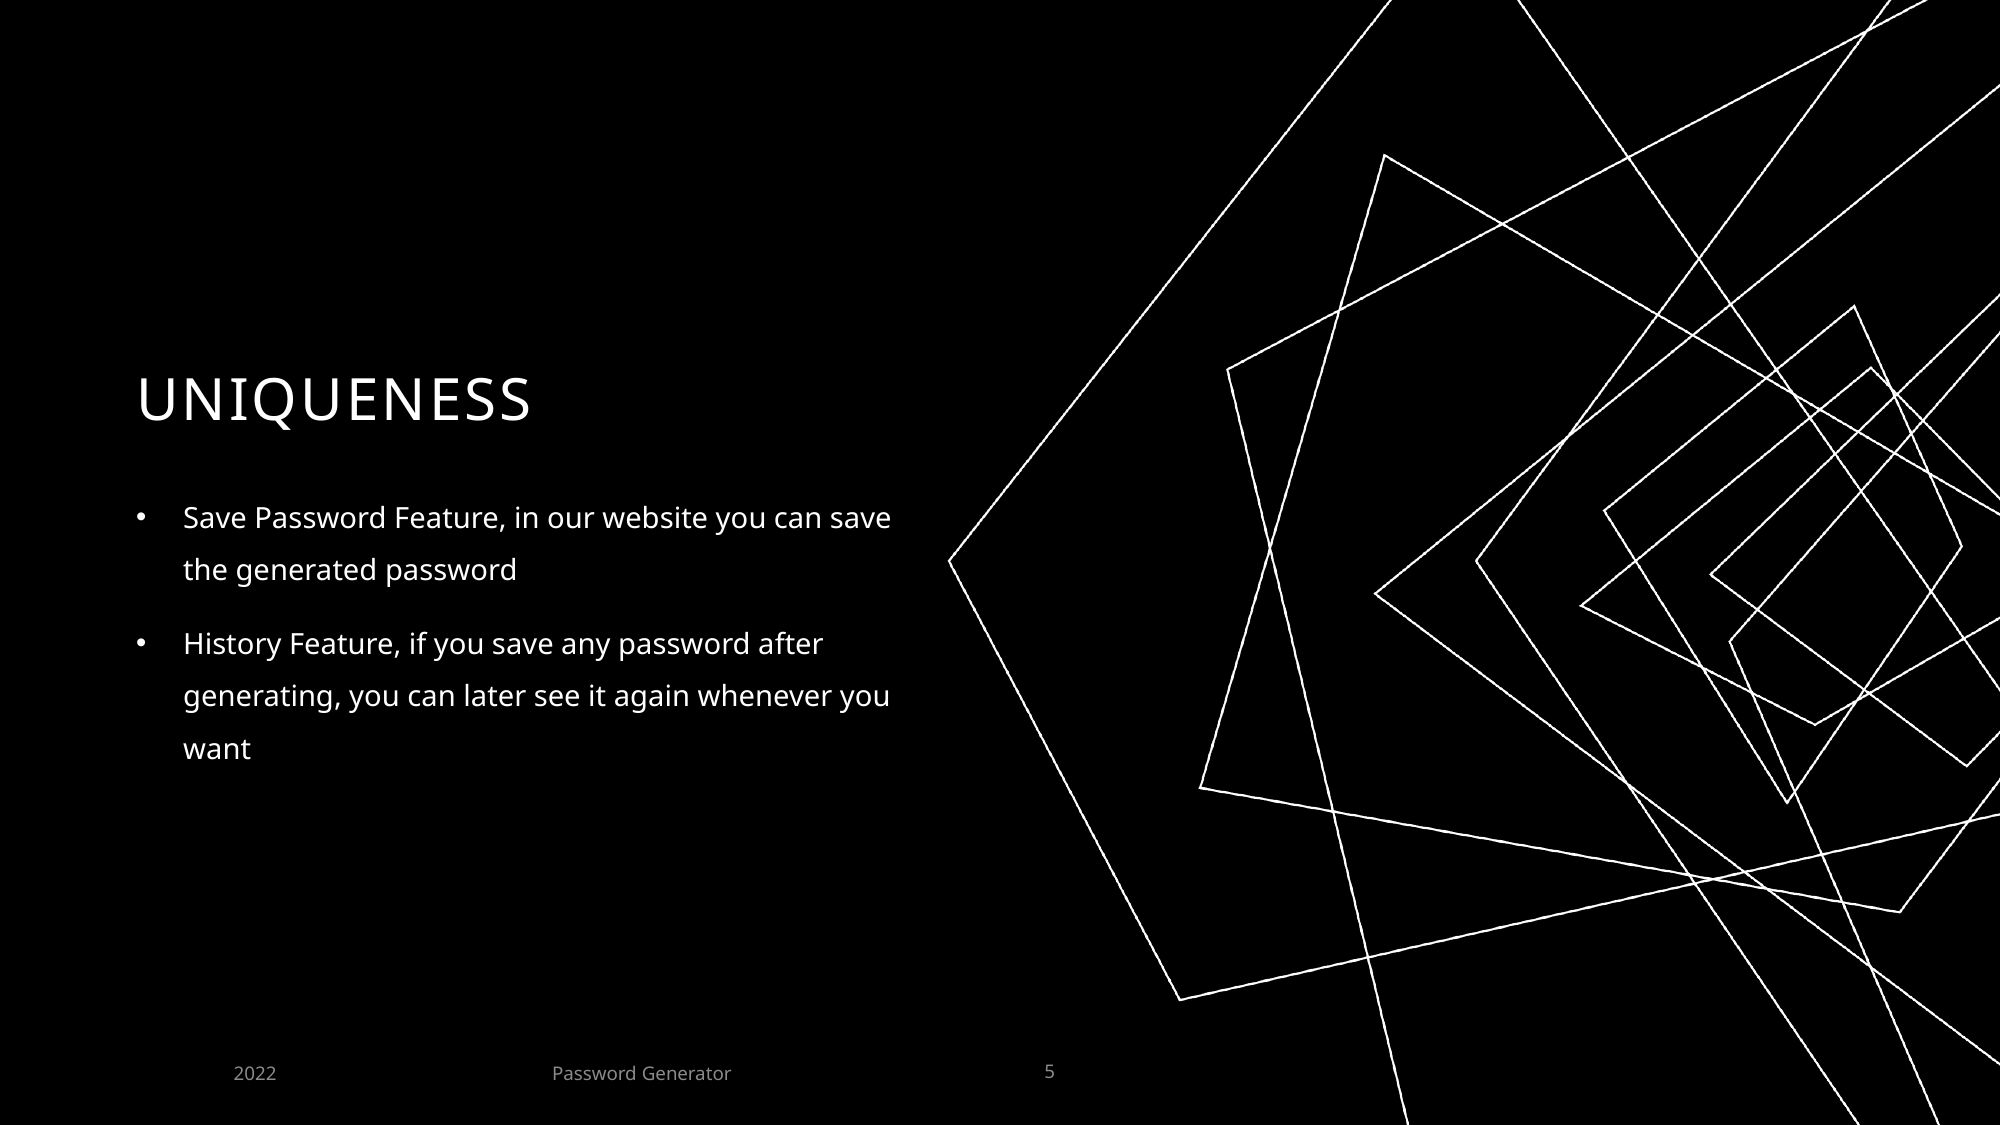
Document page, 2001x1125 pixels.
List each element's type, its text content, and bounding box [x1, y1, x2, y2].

footer Password Generator [437, 1042, 846, 1103]
slide_number 5 [908, 1042, 1071, 1103]
slide_number 2022 [218, 1042, 381, 1103]
list Save Password Feature, in our website you can save the generated password History Feature, if you save any password after generating, you can later see it again whenever you want [121, 473, 943, 832]
title UNIQUENESS [121, 222, 704, 441]
picture [900, 0, 2000, 1125]
